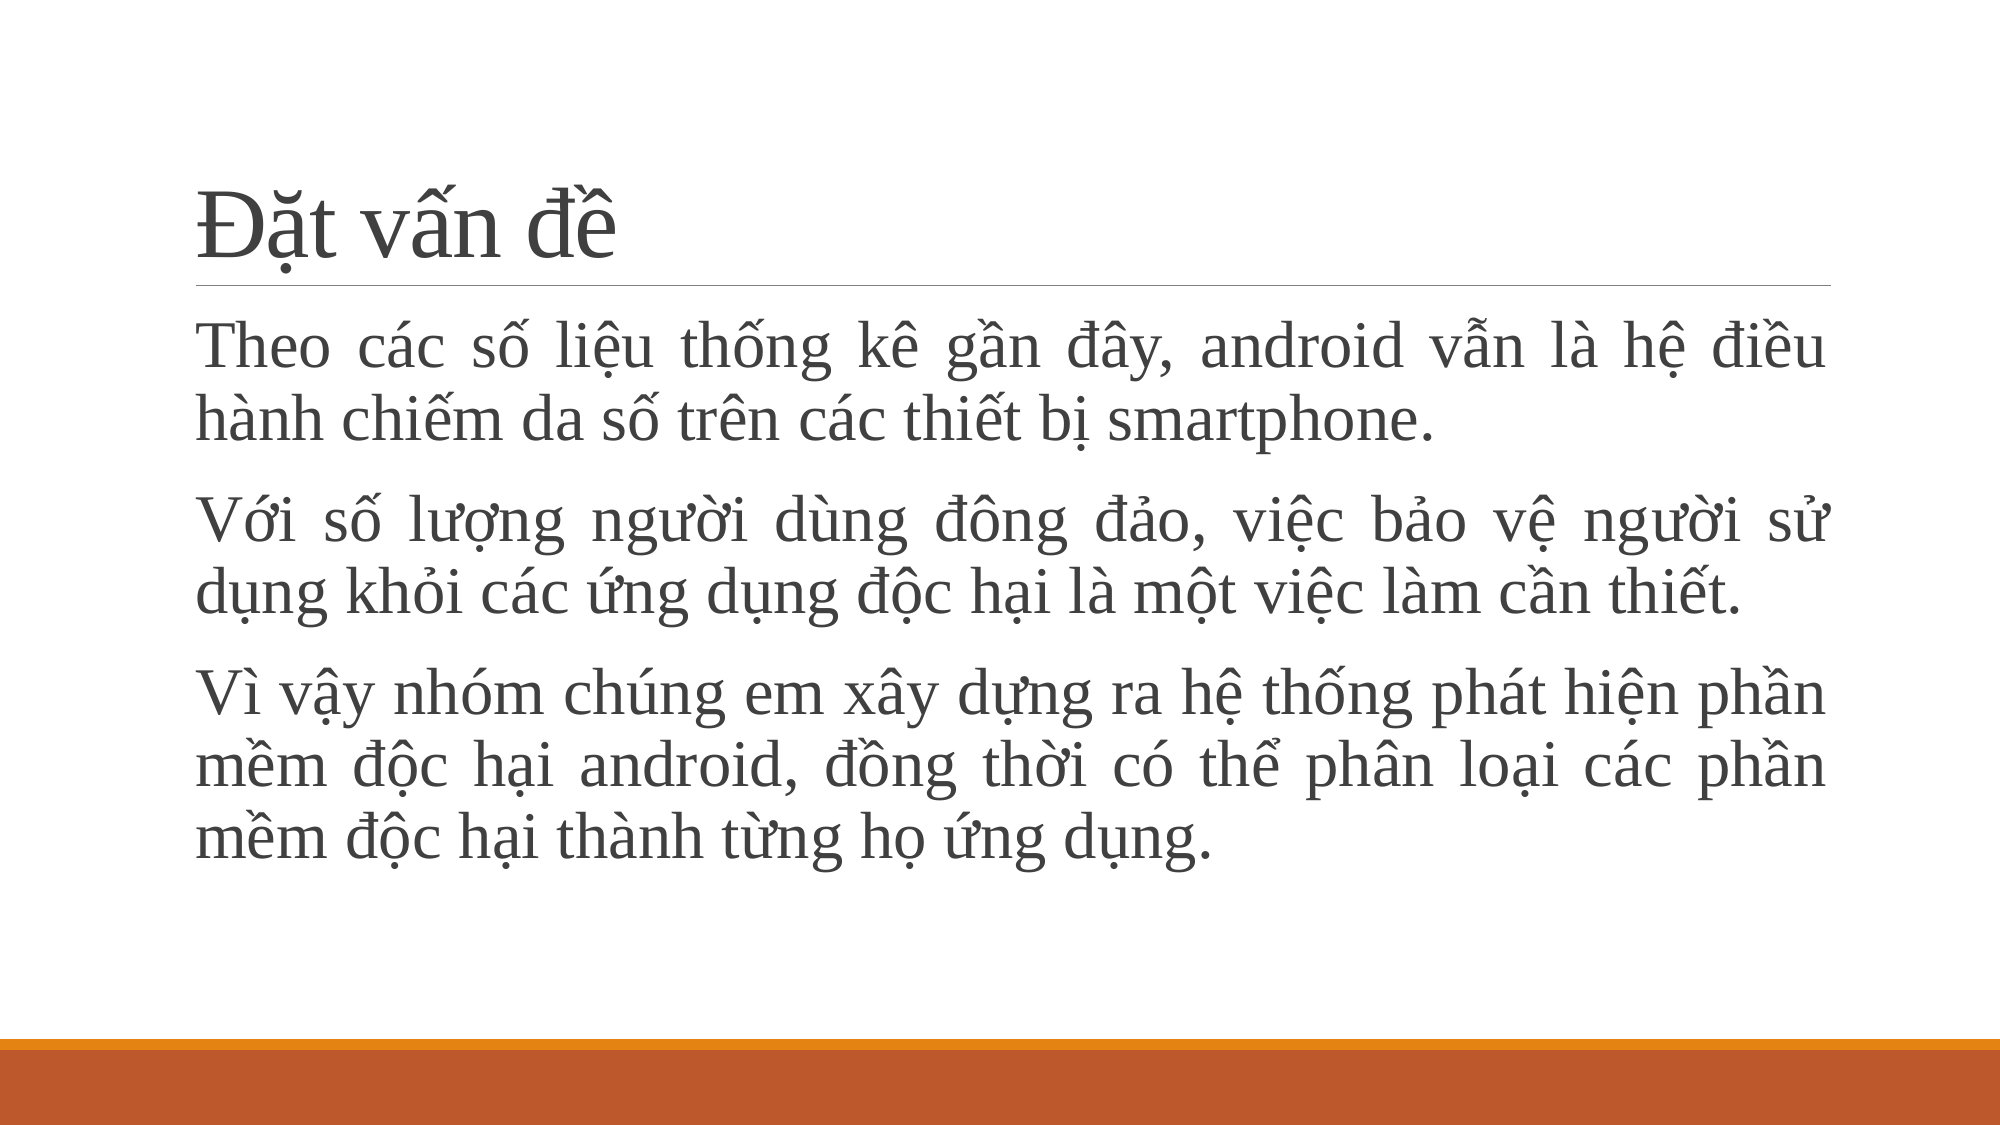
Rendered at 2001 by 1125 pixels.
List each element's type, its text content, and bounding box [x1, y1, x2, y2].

title Đặt vấn đề [180, 47, 1830, 285]
list Theo các số liệu thống kê gần đây, android vẫn là hệ điều hành chiếm da số trên các thiết bị smartphone. Với số lượng người dùng đông đảo, việc bảo vệ người sử dụng khỏi các ứng dụng độc hại là một việc làm cần thiết. Vì vậy nhóm chúng em xây dựng ra hệ thống phát hiện phần mềm độc hại android, đồng thời có thể phân loại các phần mềm độc hại thành từng họ ứng dụng. [180, 302, 1830, 963]
